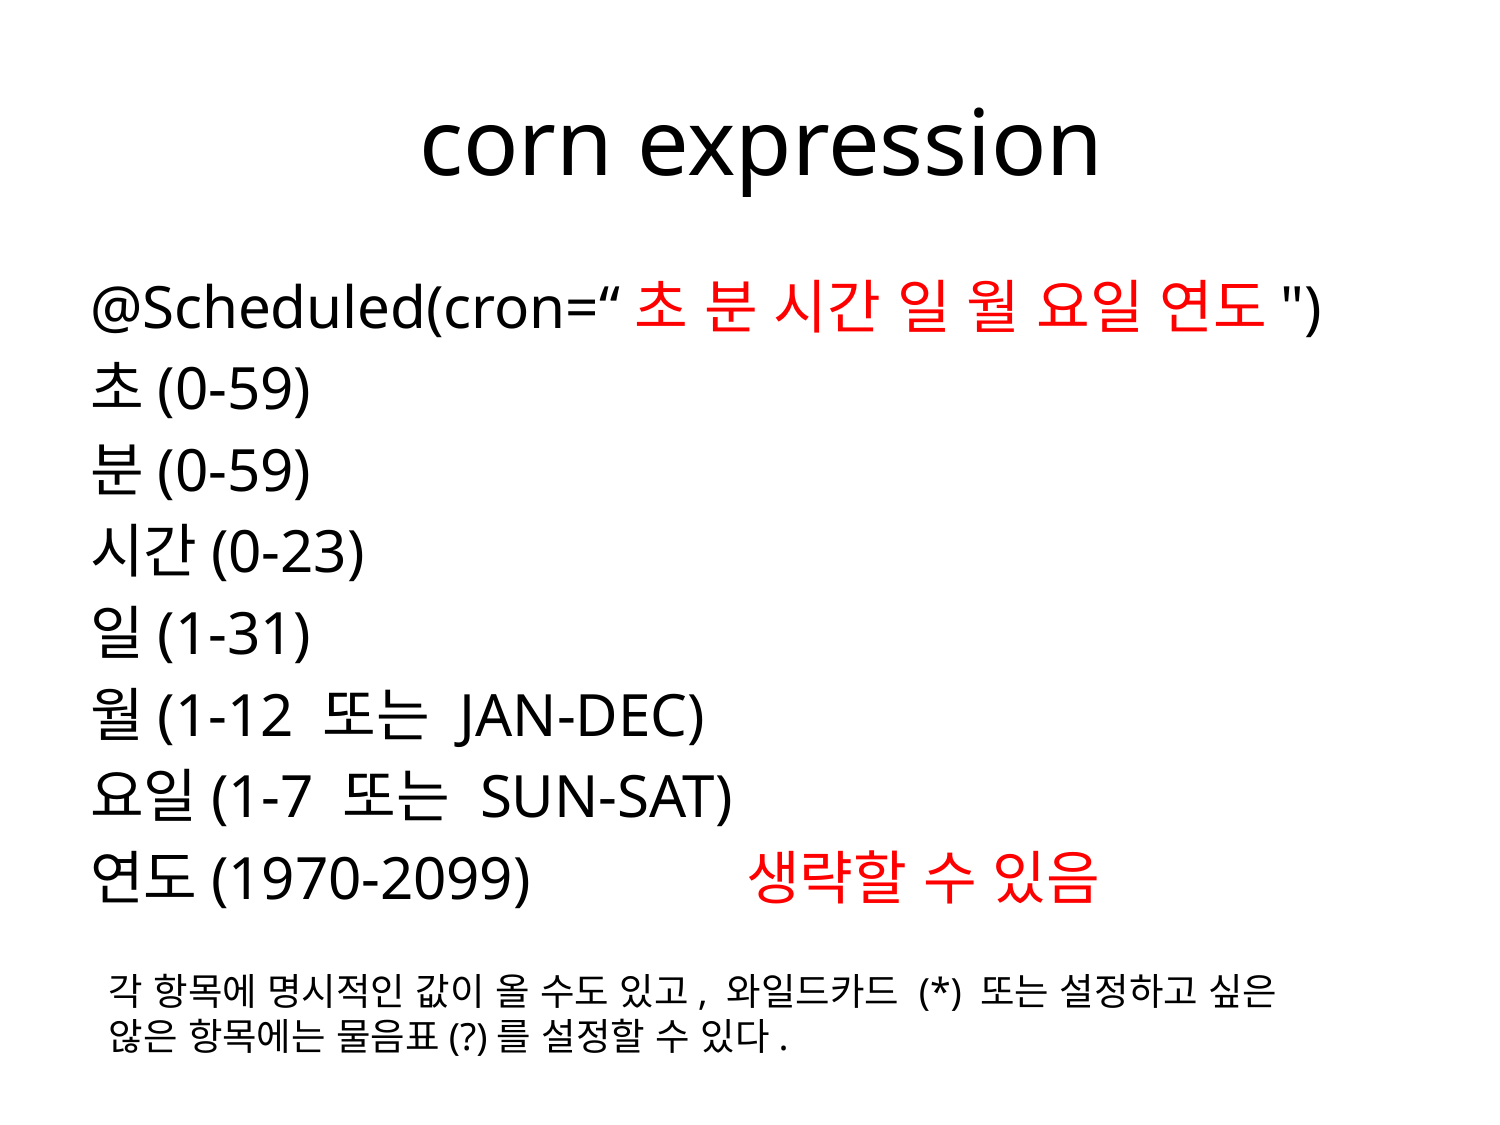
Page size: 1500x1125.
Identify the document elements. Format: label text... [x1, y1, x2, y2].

title corn expression [75, 45, 1425, 233]
list @Scheduled(cron=“초 분 시간 일 월 요일 연도") 초(0-59) 분(0-59) 시간(0-23) 일(1-31) 월(1-12 또는 JAN-DEC) 요일(1-7 또는 SUN-SAT) 연도(1970-2099) 생략할 수 있음 [75, 262, 1425, 1005]
text_box 각 항목에 명시적인 값이 올 수도 있고, 와일드카드 (*) 또는 설정하고 싶은 않은 항목에는 물음표(?)를 설정할 수 있다. [93, 960, 1348, 1066]
